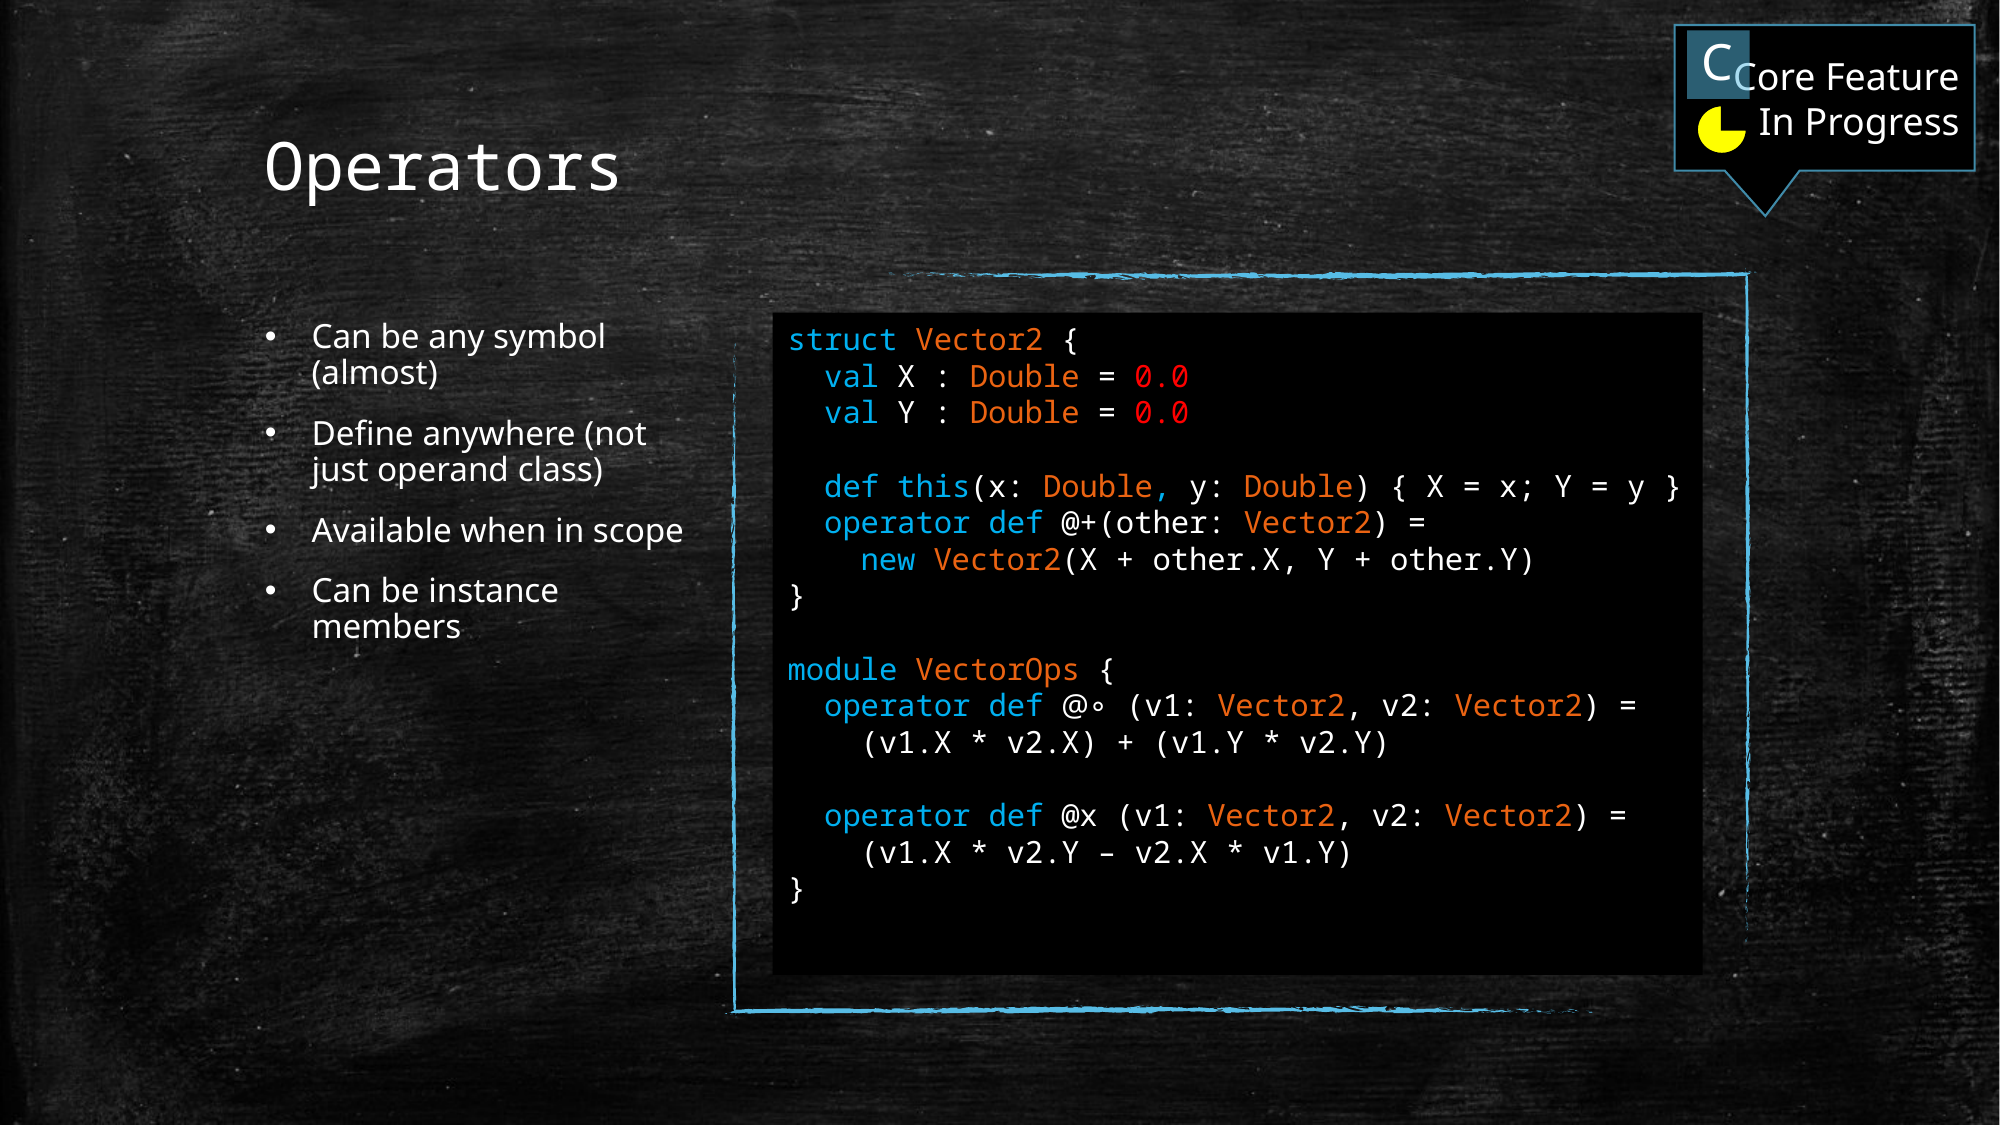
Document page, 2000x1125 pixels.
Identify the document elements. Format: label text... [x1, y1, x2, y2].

title Operators [249, 45, 1750, 213]
text_box C [1687, 30, 1750, 99]
list struct Vector2 { val X : Double = 0.0 val Y : Double = 0.0 def this(x: Double, y: Double) { X = x; Y = y } operator def @+(other: Vector2) = new Vector2(X + other.X, Y + other.Y) } module VectorOps { operator def @∘ (v1: Vector2, v2: Vector2) = (v1.X * v2.X) + (v1.Y * v2.Y) operator def @x (v1: Vector2, v2: Vector2) = (v1.X * v2.Y – v2.X * v1.Y) } [772, 312, 1703, 975]
text_box [1695, 104, 1748, 155]
list Can be any symbol (almost) Define anywhere (not just operand class) Available when in scope Can be instance members [249, 312, 700, 1013]
text_box Core Feature In Progress [1673, 23, 1976, 218]
